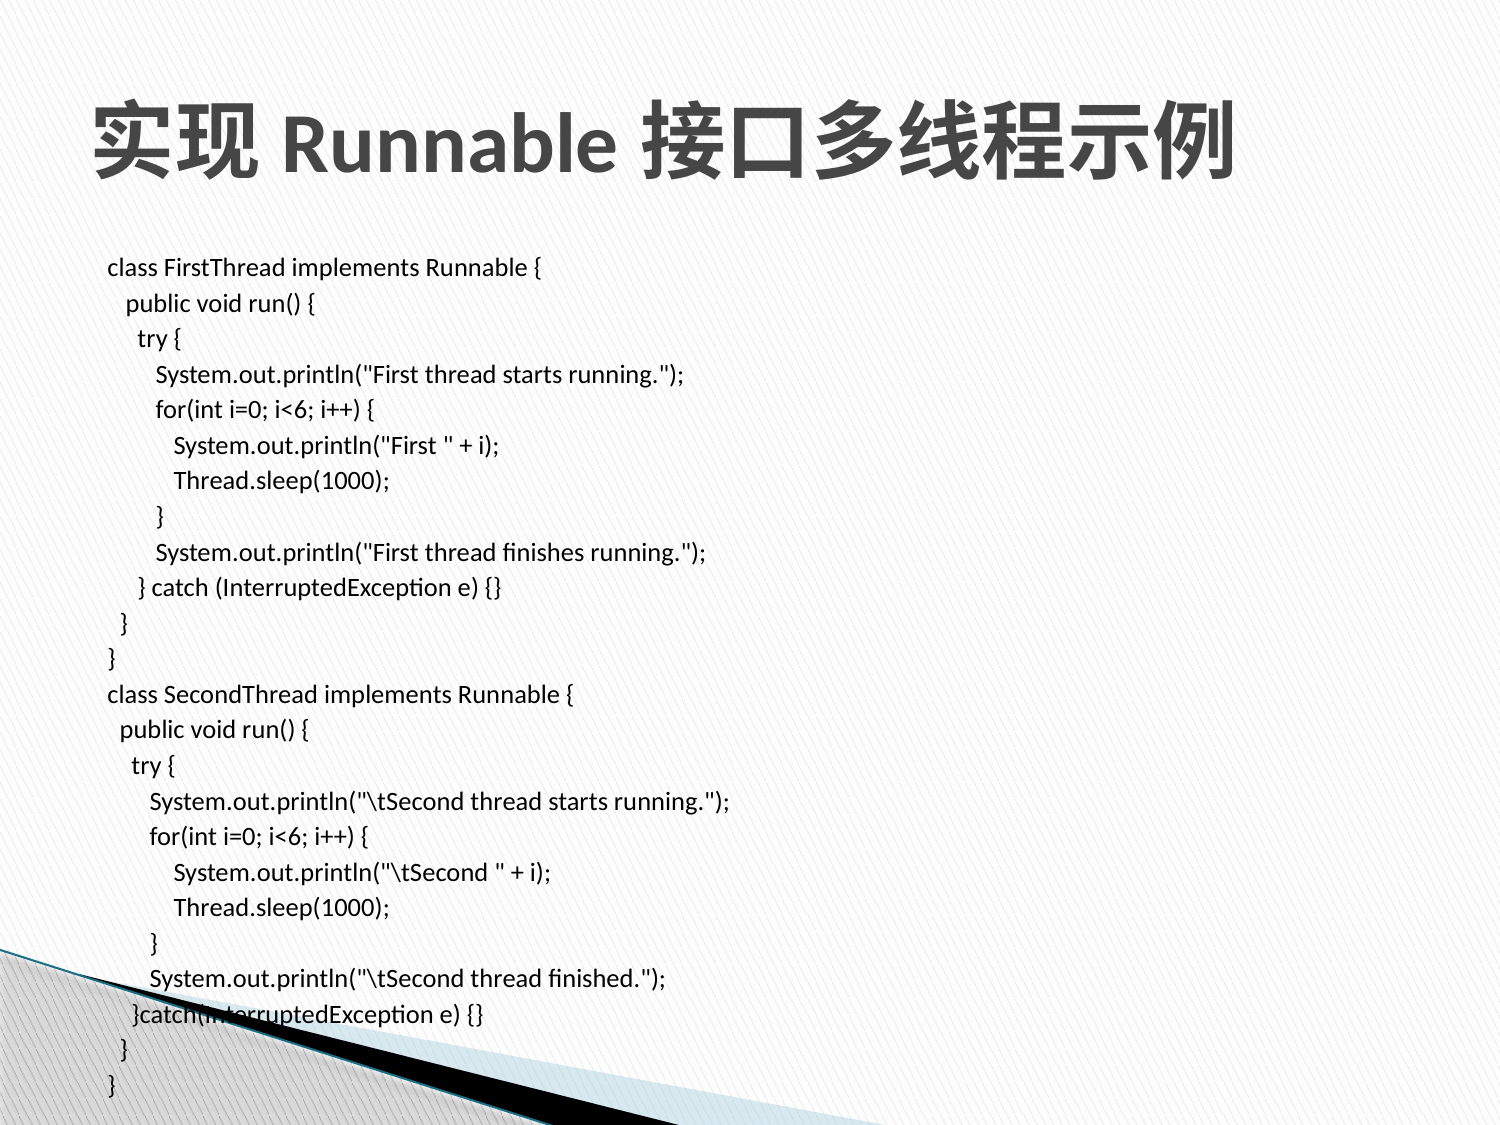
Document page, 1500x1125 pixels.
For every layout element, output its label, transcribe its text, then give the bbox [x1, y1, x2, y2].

list class FirstThread implements Runnable { public void run() { try { System.out.println("First thread starts running."); for(int i=0; i<6; i++) { System.out.println("First " + i); Thread.sleep(1000); } System.out.println("First thread finishes running."); } catch (InterruptedException e) {} } } class SecondThread implements Runnable { public void run() { try { System.out.println("\tSecond thread starts running."); for(int i=0; i<6; i++) { System.out.println("\tSecond " + i); Thread.sleep(1000); } System.out.println("\tSecond thread finished."); }catch(InterruptedException e) {} } } [75, 243, 1425, 1125]
title 实现Runnable接口多线程示例 [75, 45, 1425, 233]
